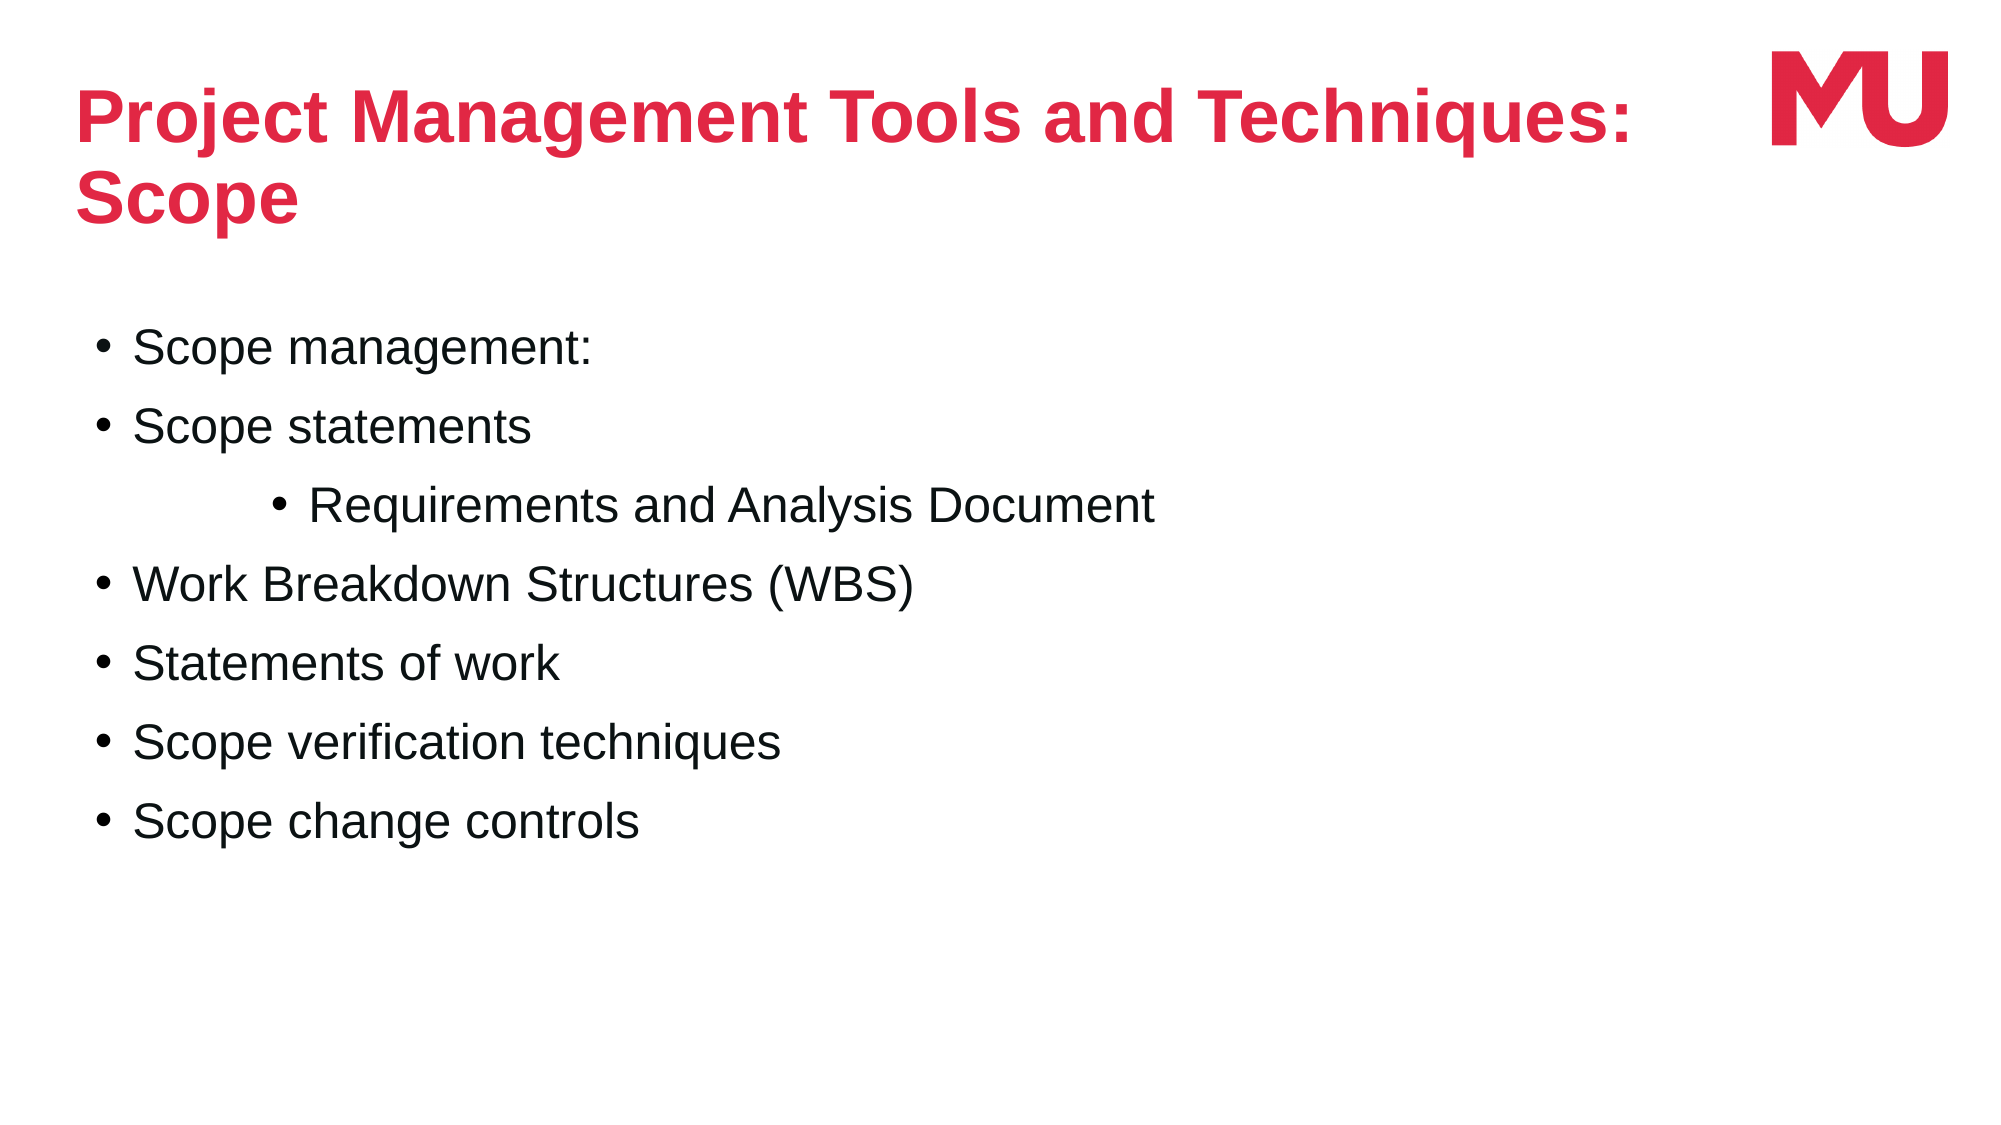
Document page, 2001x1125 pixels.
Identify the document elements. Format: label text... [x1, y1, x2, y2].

picture [1770, 49, 1950, 148]
text_box Project Management Tools and Techniques: Scope [50, 49, 1711, 268]
text_box Scope management: Scope statements Requirements and Analysis Document Work Breakdown Structures (WBS) Statements of work Scope verification techniques Scope change controls [50, 296, 1950, 1012]
